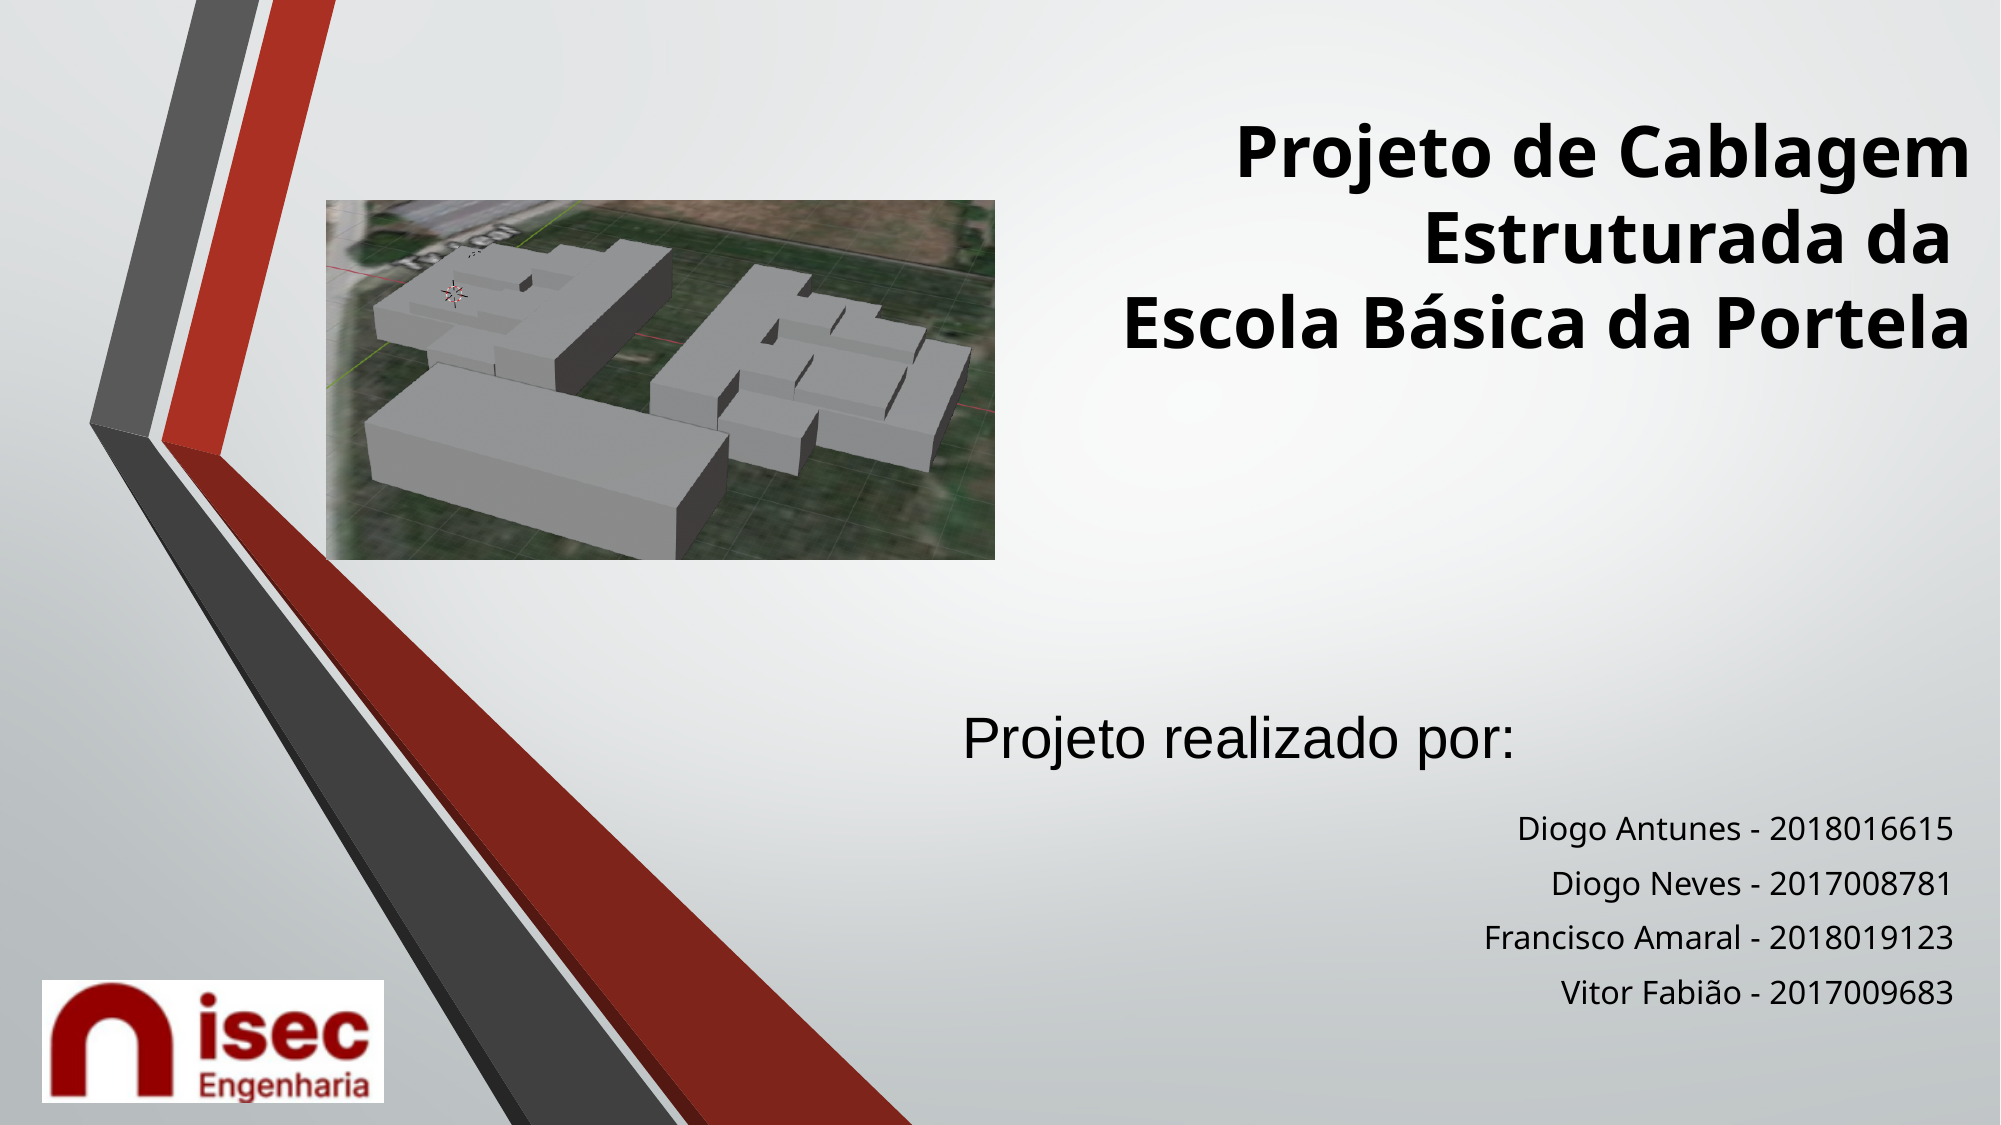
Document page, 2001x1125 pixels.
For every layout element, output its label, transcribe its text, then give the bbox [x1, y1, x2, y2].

picture [326, 200, 995, 560]
subtitle Diogo Antunes - 2018016615 Diogo Neves - 2017008781 Francisco Amaral - 2018019123 Vitor Fabião - 2017009683 [884, 800, 1970, 1103]
text_box Projeto de Cablagem Estruturada da Escola Básica da Portela [1099, 81, 1988, 371]
picture [42, 979, 384, 1103]
title Projeto realizado por: [701, 582, 1533, 778]
